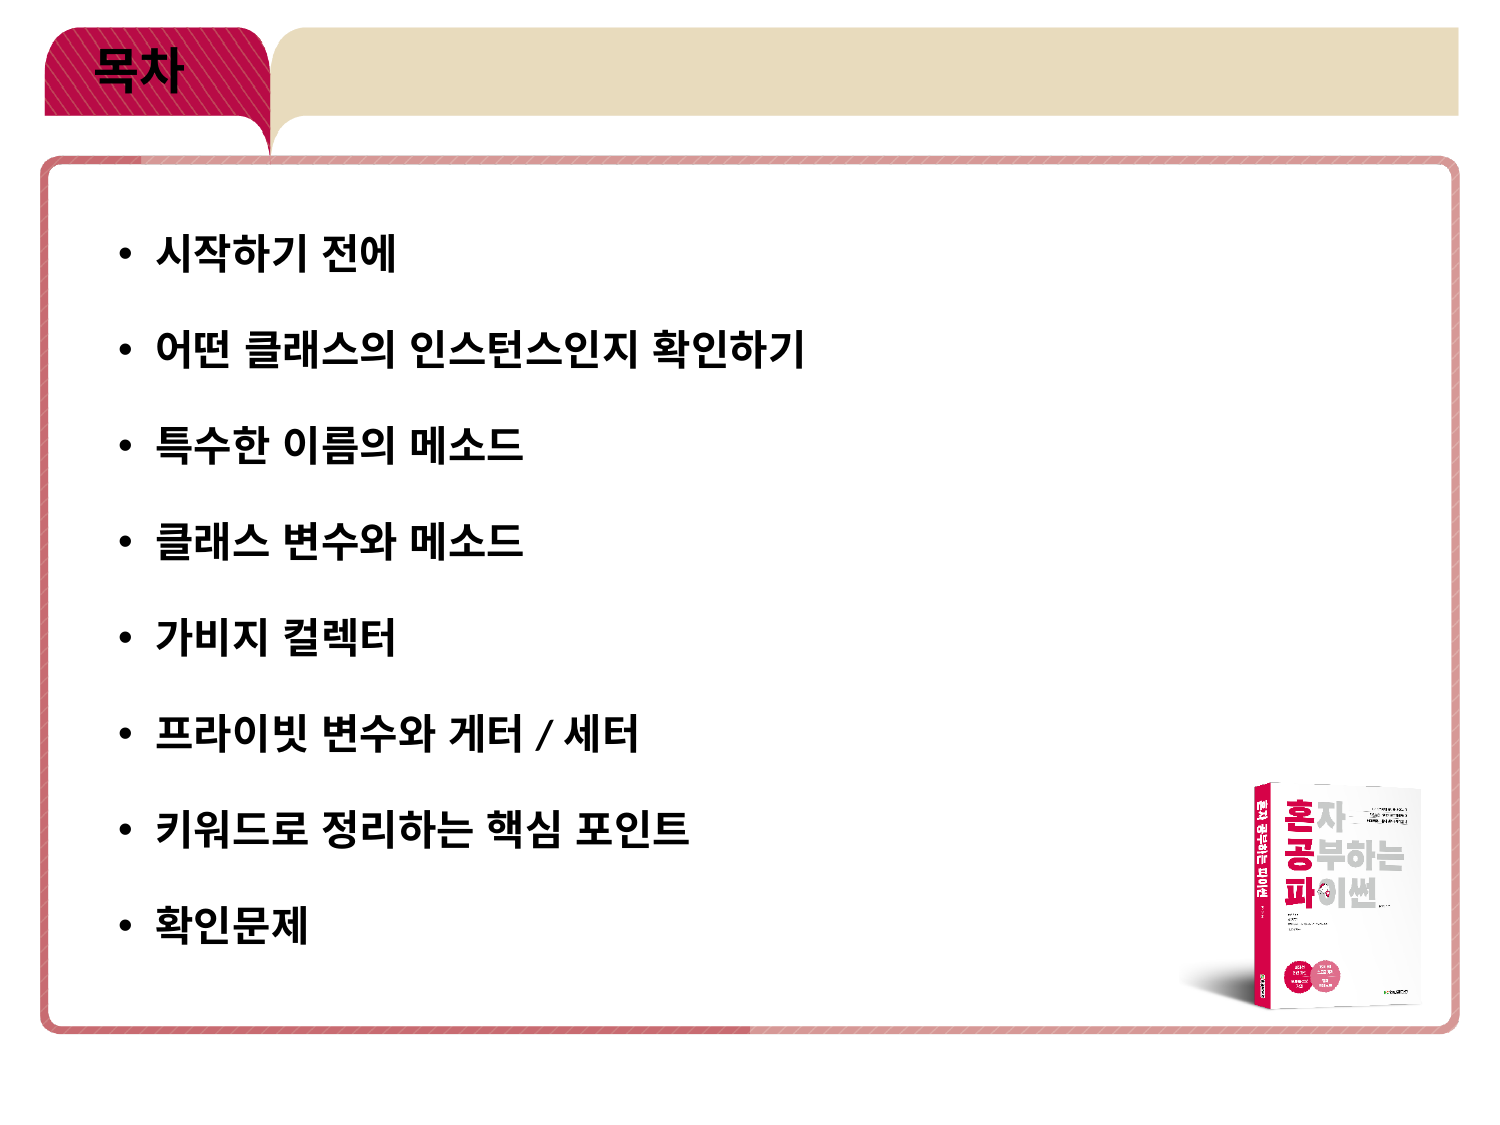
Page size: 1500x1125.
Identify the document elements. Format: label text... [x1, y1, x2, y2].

title 목차 [78, 42, 1157, 105]
list 시작하기 전에 어떤 클래스의 인스턴스인지 확인하기 특수한 이름의 메소드 클래스 변수와 메소드 가비지 컬렉터 프라이빗 변수와 게터/세터 키워드로 정리하는 핵심 포인트 확인문제 [103, 195, 1397, 1014]
picture [0, 0, 1500, 1043]
